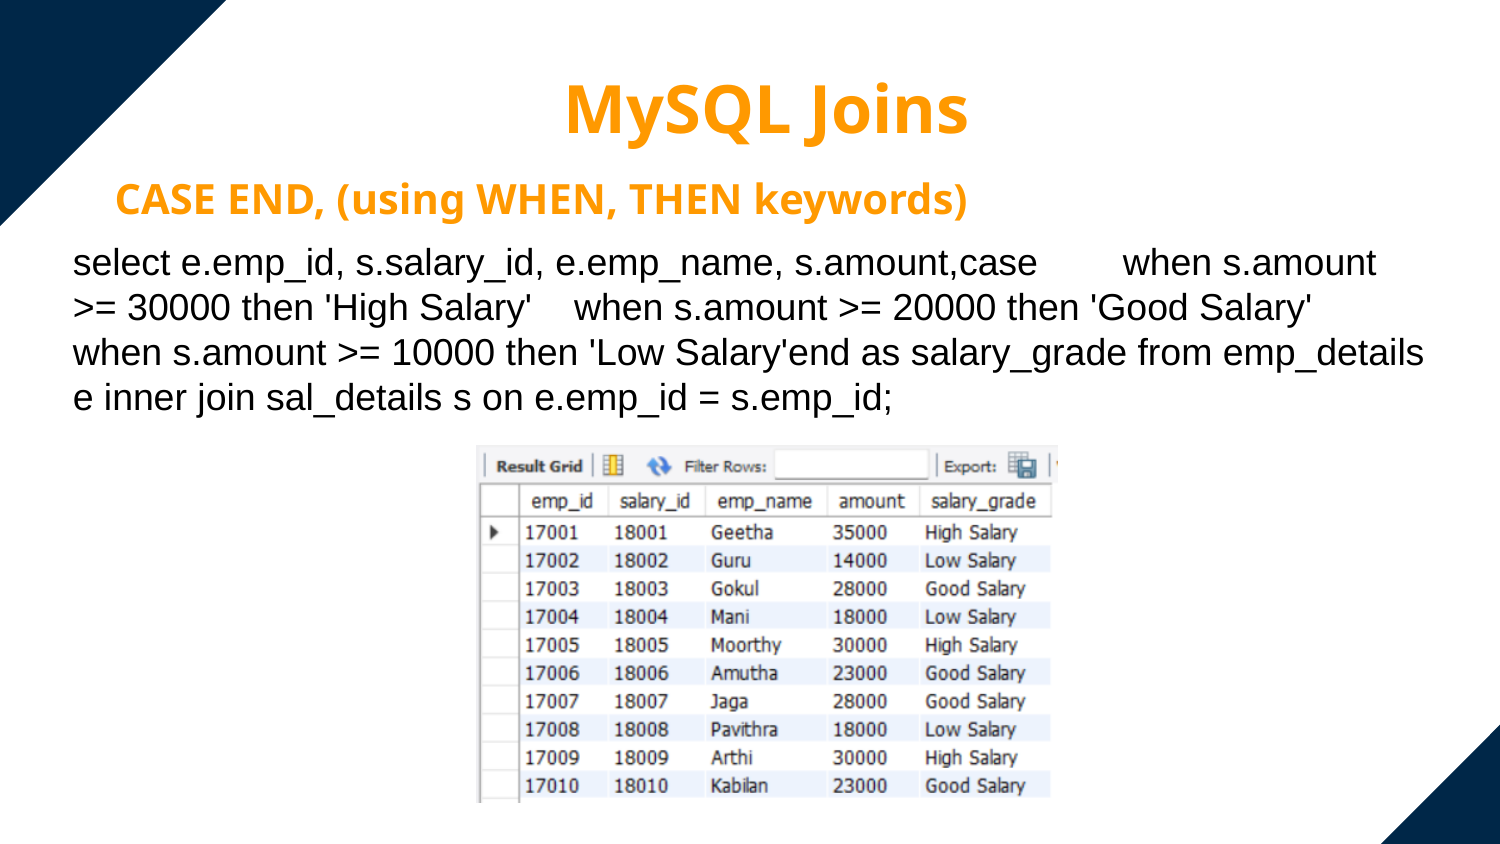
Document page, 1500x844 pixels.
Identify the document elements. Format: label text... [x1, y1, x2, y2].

text_box [1377, 721, 1500, 844]
picture [475, 445, 1058, 804]
text_box [0, 0, 229, 229]
text_box select e.emp_id, s.salary_id, e.emp_name, s.amount,case when s.amount >= 30000 then 'High Salary' when s.amount >= 20000 then 'Good Salary' when s.amount >= 10000 then 'Low Salary'end as salary_grade from emp_details e inner join sal_details s on e.emp_id = s.emp_id; [58, 230, 1443, 426]
text_box MySQL Joins [308, 59, 1226, 154]
text_box CASE END, (using WHEN, THEN keywords) [99, 165, 1211, 230]
